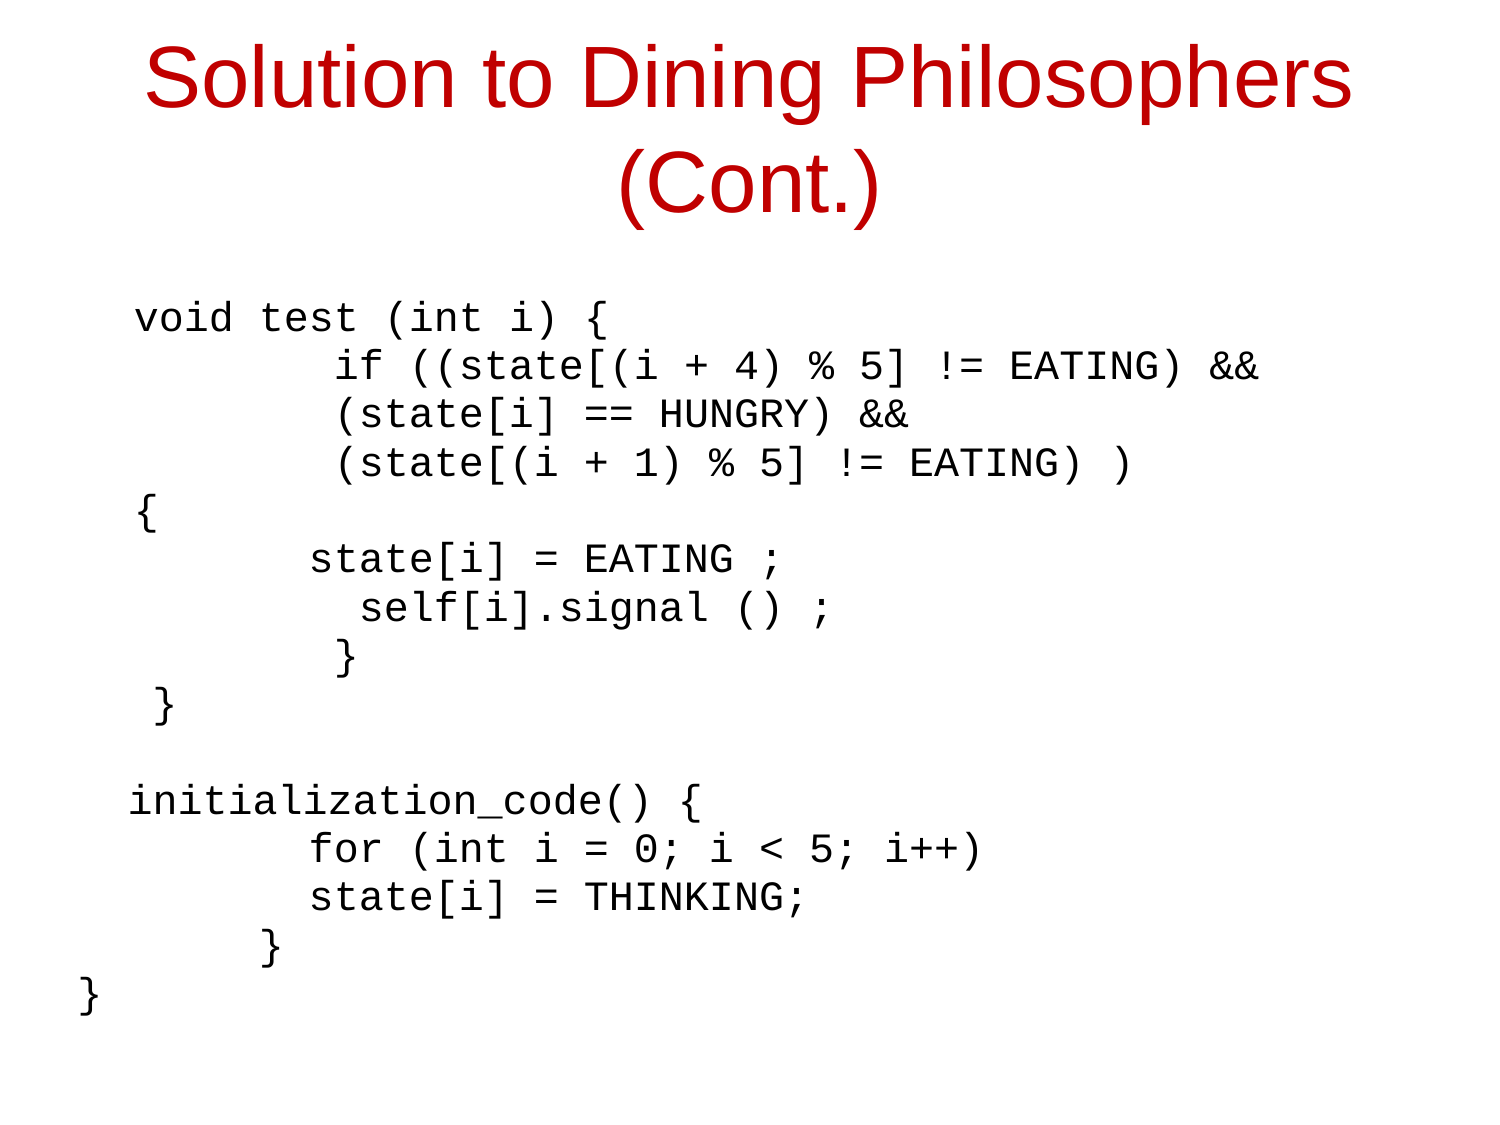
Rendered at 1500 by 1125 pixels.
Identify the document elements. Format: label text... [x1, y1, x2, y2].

title Solution to Dining Philosophers (Cont.) [37, 12, 1463, 238]
list void test (int i) { if ((state[(i + 4) % 5] != EATING) && (state[i] == HUNGRY) && (state[(i + 1) % 5] != EATING) ) { state[i] = EATING ; self[i].signal () ; } } initialization_code() { for (int i = 0; i < 5; i++) state[i] = THINKING; } } [62, 243, 1450, 1088]
